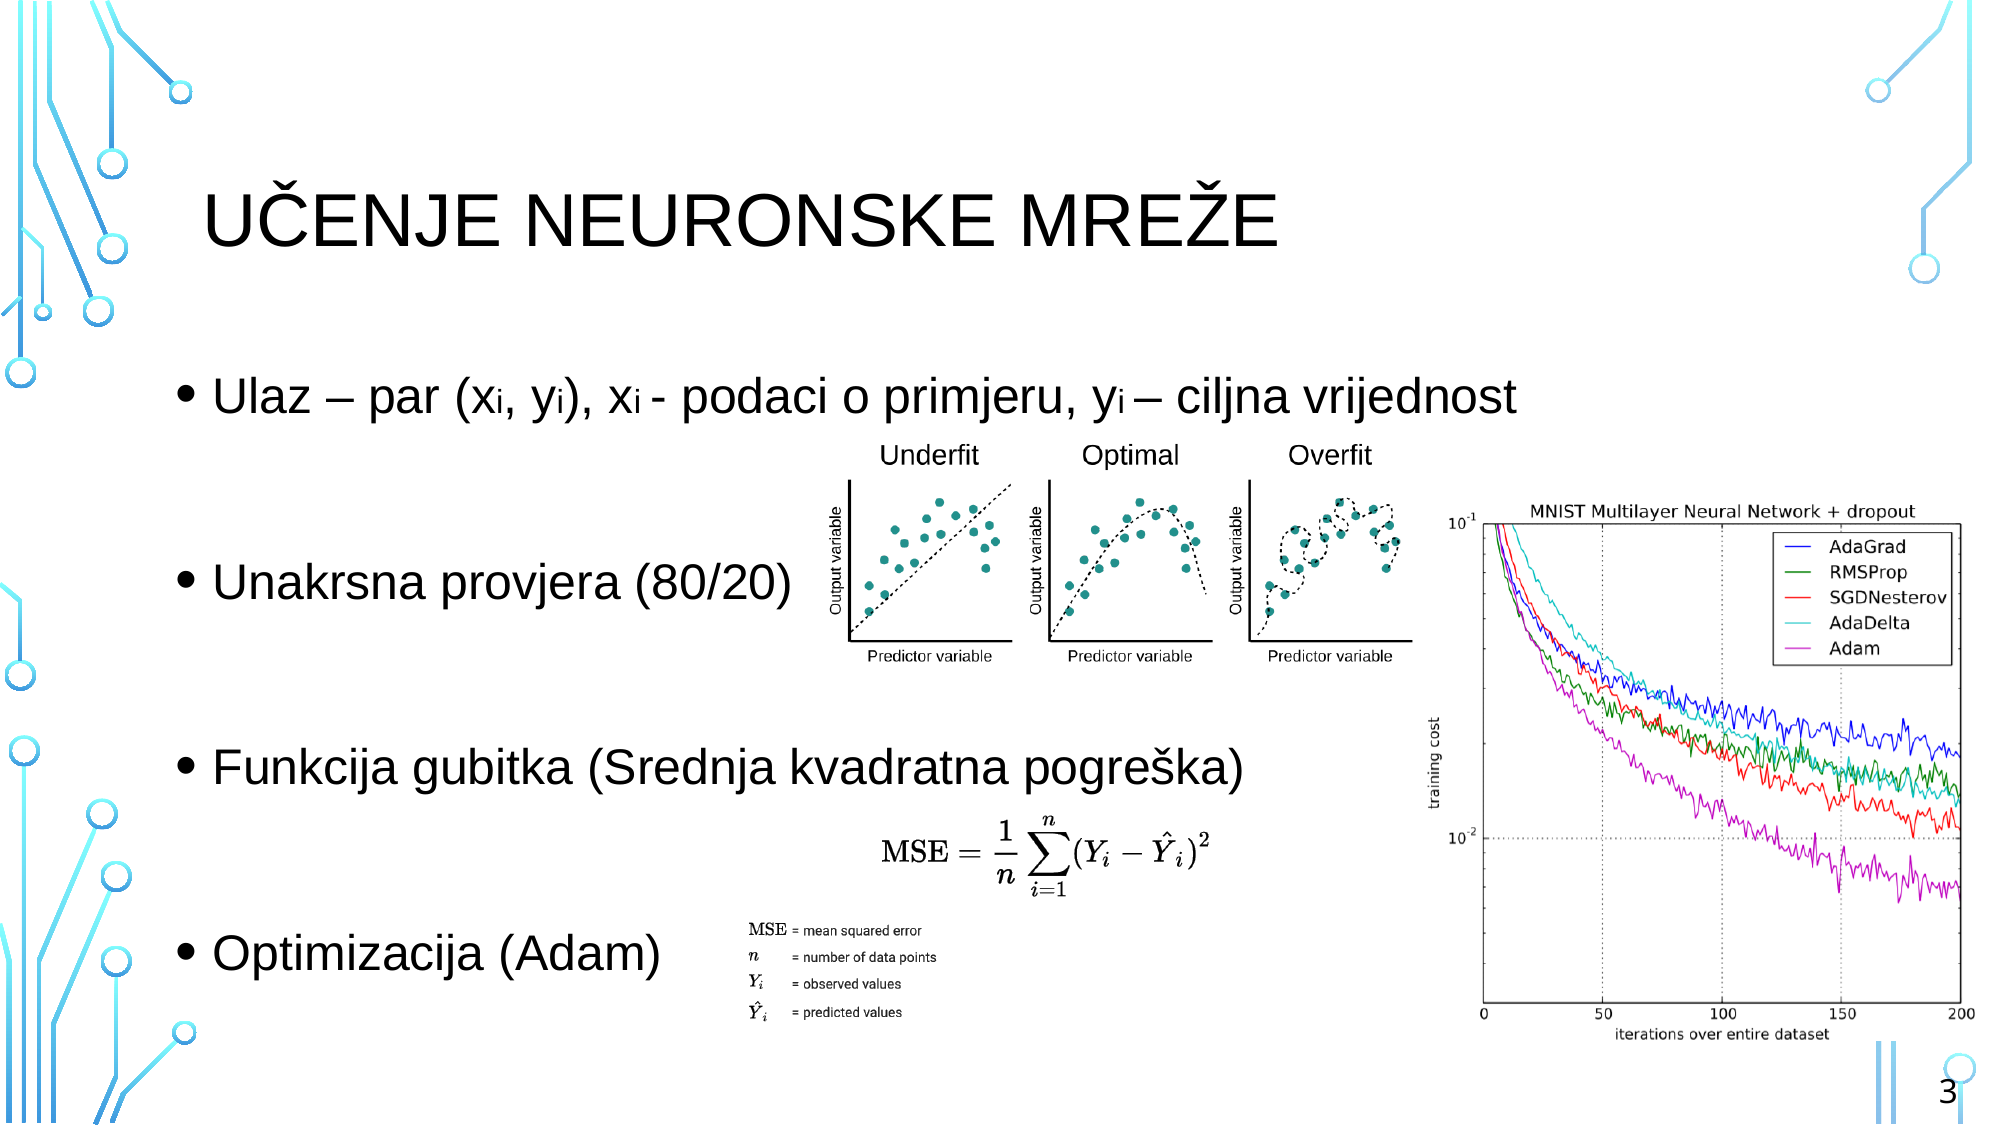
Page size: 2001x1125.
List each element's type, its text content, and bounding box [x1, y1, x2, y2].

slide_number 3 [1896, 1054, 2000, 1125]
picture [819, 429, 1983, 1041]
picture [735, 800, 1265, 1041]
title Učenje neuronske mreže [187, 101, 1813, 344]
list Ulaz – par (xi, yi), xi - podaci o primjeru, yi – ciljna vrijednost Unakrsna provjera (80/20) Funkcija gubitka (Srednja kvadratna pogreška) Optimizacija (Adam) [160, 343, 1772, 1041]
